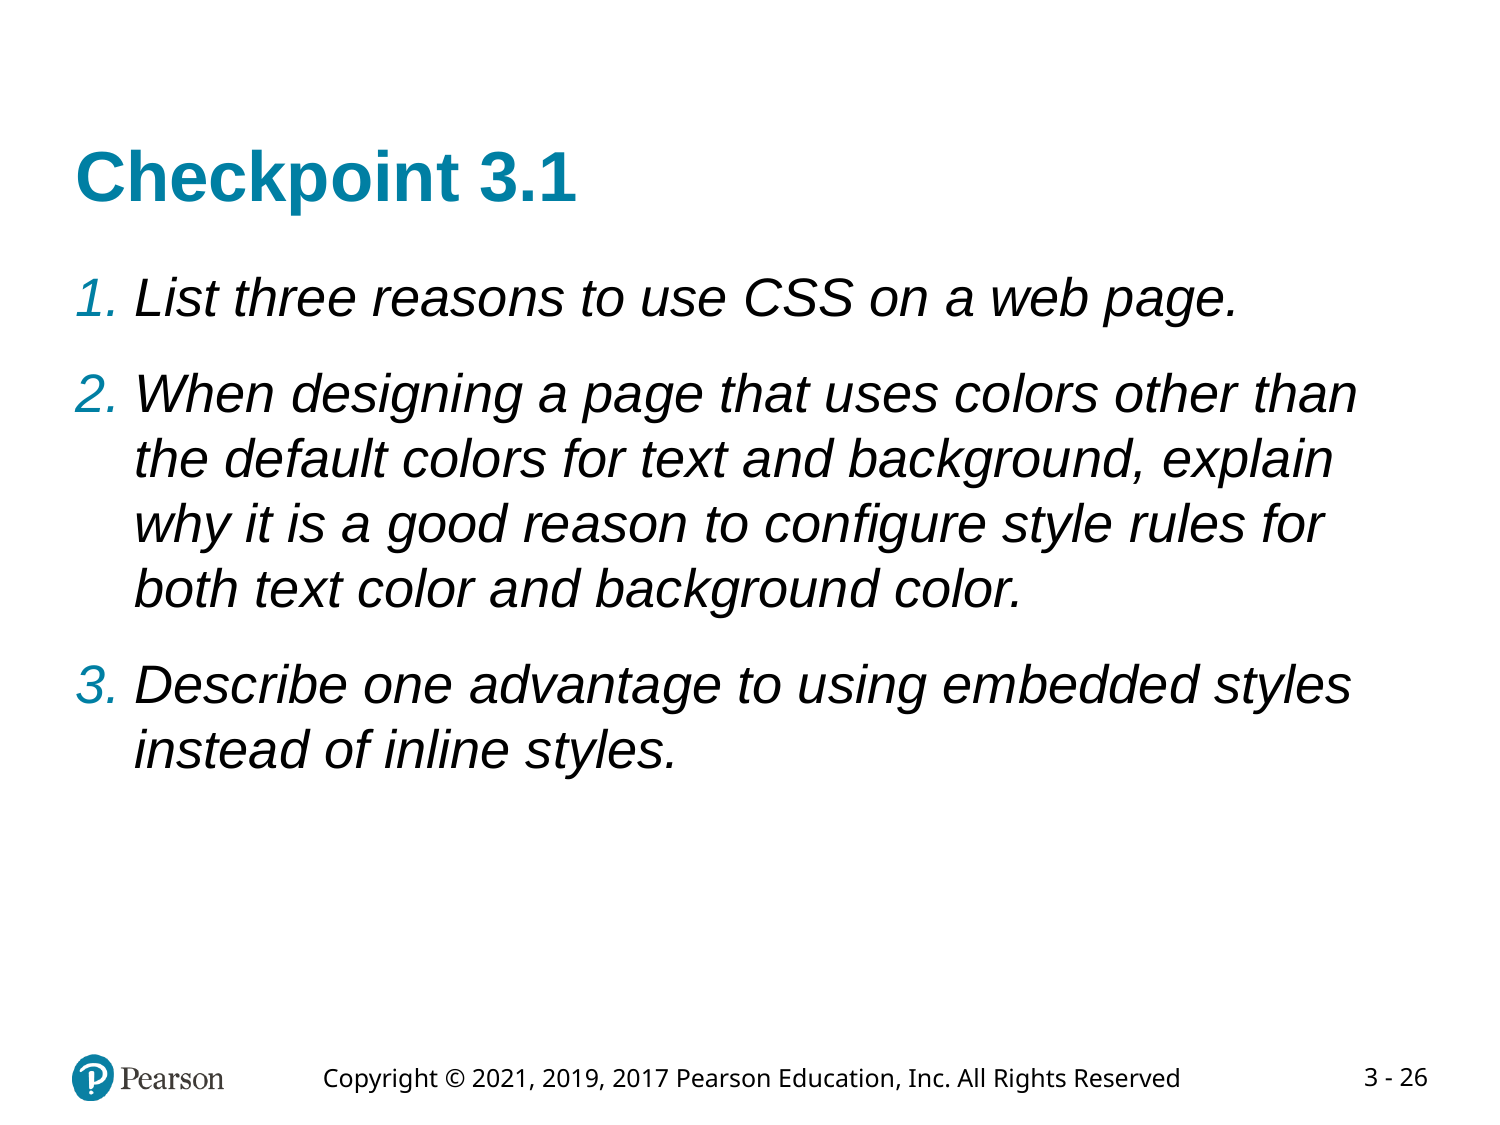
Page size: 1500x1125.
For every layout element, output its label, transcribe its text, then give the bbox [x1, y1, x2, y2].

picture [99, 1054, 224, 1101]
title Checkpoint 3.1 [75, 35, 1425, 216]
list List three reasons to use CSS on a web page. When designing a page that uses colors other than the default colors for text and background, explain why it is a good reason to configure style rules for both text color and background color. Describe one advantage to using embedded styles instead of inline styles. [75, 262, 1425, 1005]
picture [72, 1087, 83, 1101]
picture [72, 1054, 89, 1072]
picture [81, 1064, 107, 1089]
